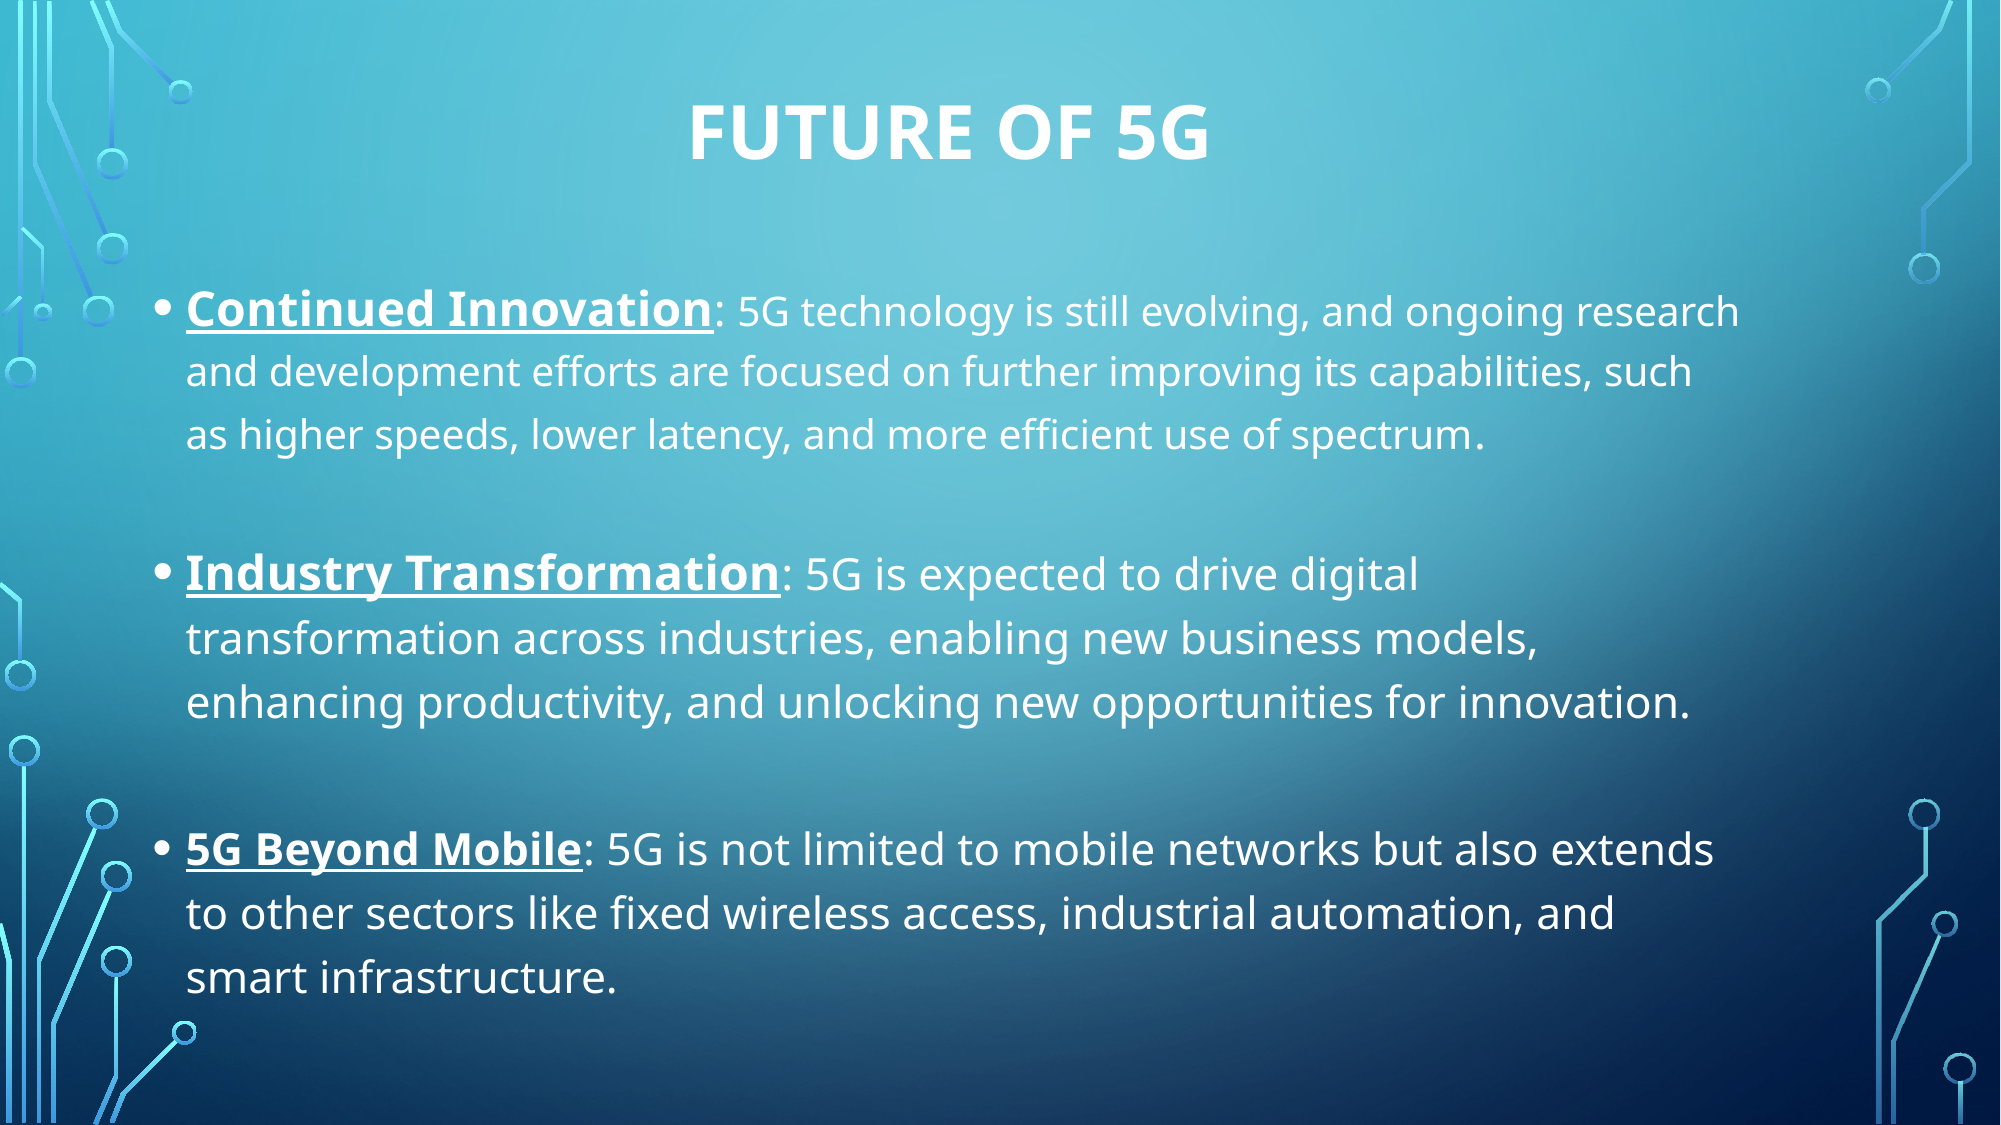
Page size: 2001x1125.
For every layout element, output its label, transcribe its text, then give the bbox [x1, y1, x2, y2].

list Continued Innovation: 5G technology is still evolving, and ongoing research and development efforts are focused on further improving its capabilities, such as higher speeds, lower latency, and more efficient use of spectrum. Industry Transformation: 5G is expected to drive digital transformation across industries, enabling new business models, enhancing productivity, and unlocking new opportunities for innovation. 5G Beyond Mobile: 5G is not limited to mobile networks but also extends to other sectors like fixed wireless access, industrial automation, and smart infrastructure. [137, 259, 1763, 1072]
title Future of 5G [137, 53, 1763, 217]
